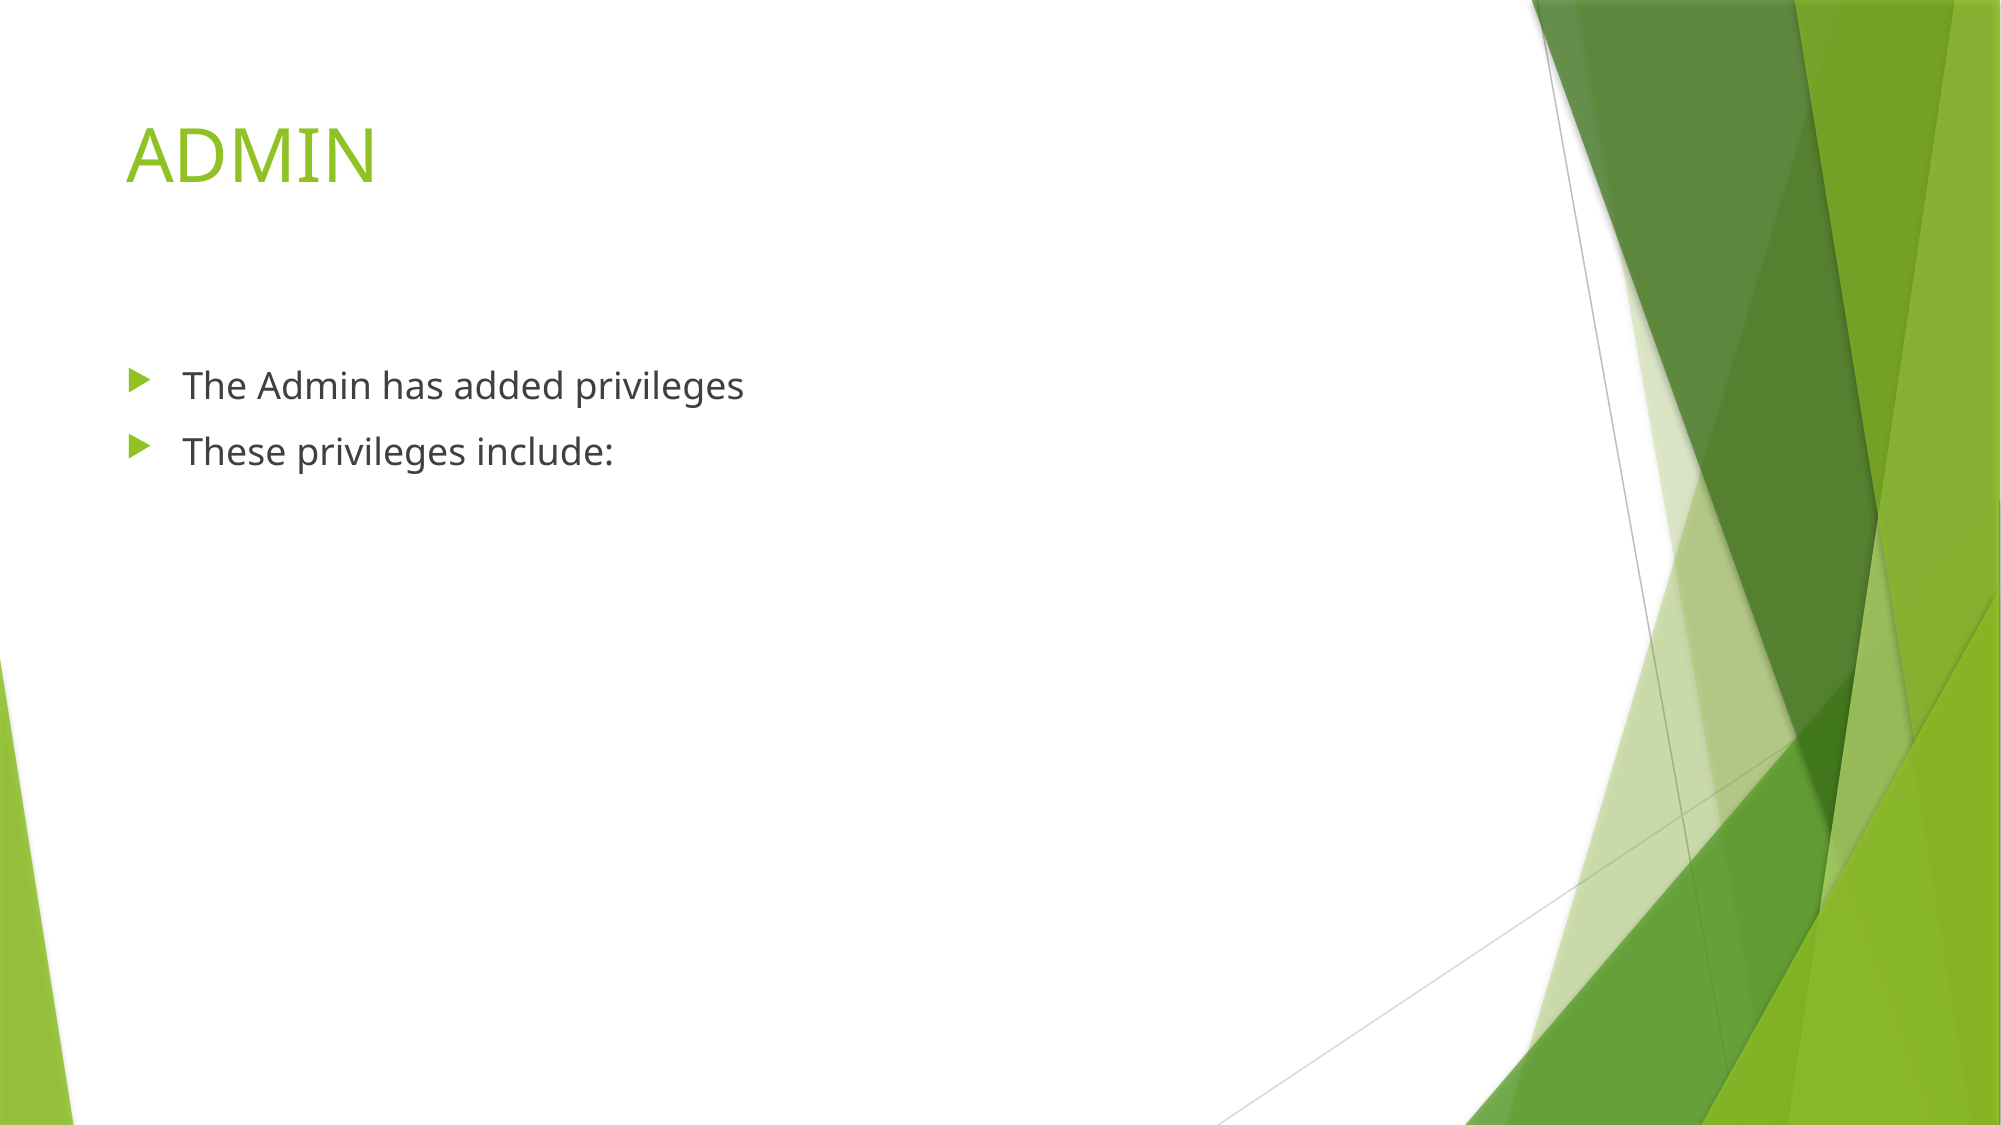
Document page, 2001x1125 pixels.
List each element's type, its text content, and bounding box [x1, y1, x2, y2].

list The Admin has added privileges These privileges include: [111, 354, 1522, 992]
title ADMIN [111, 99, 1522, 317]
